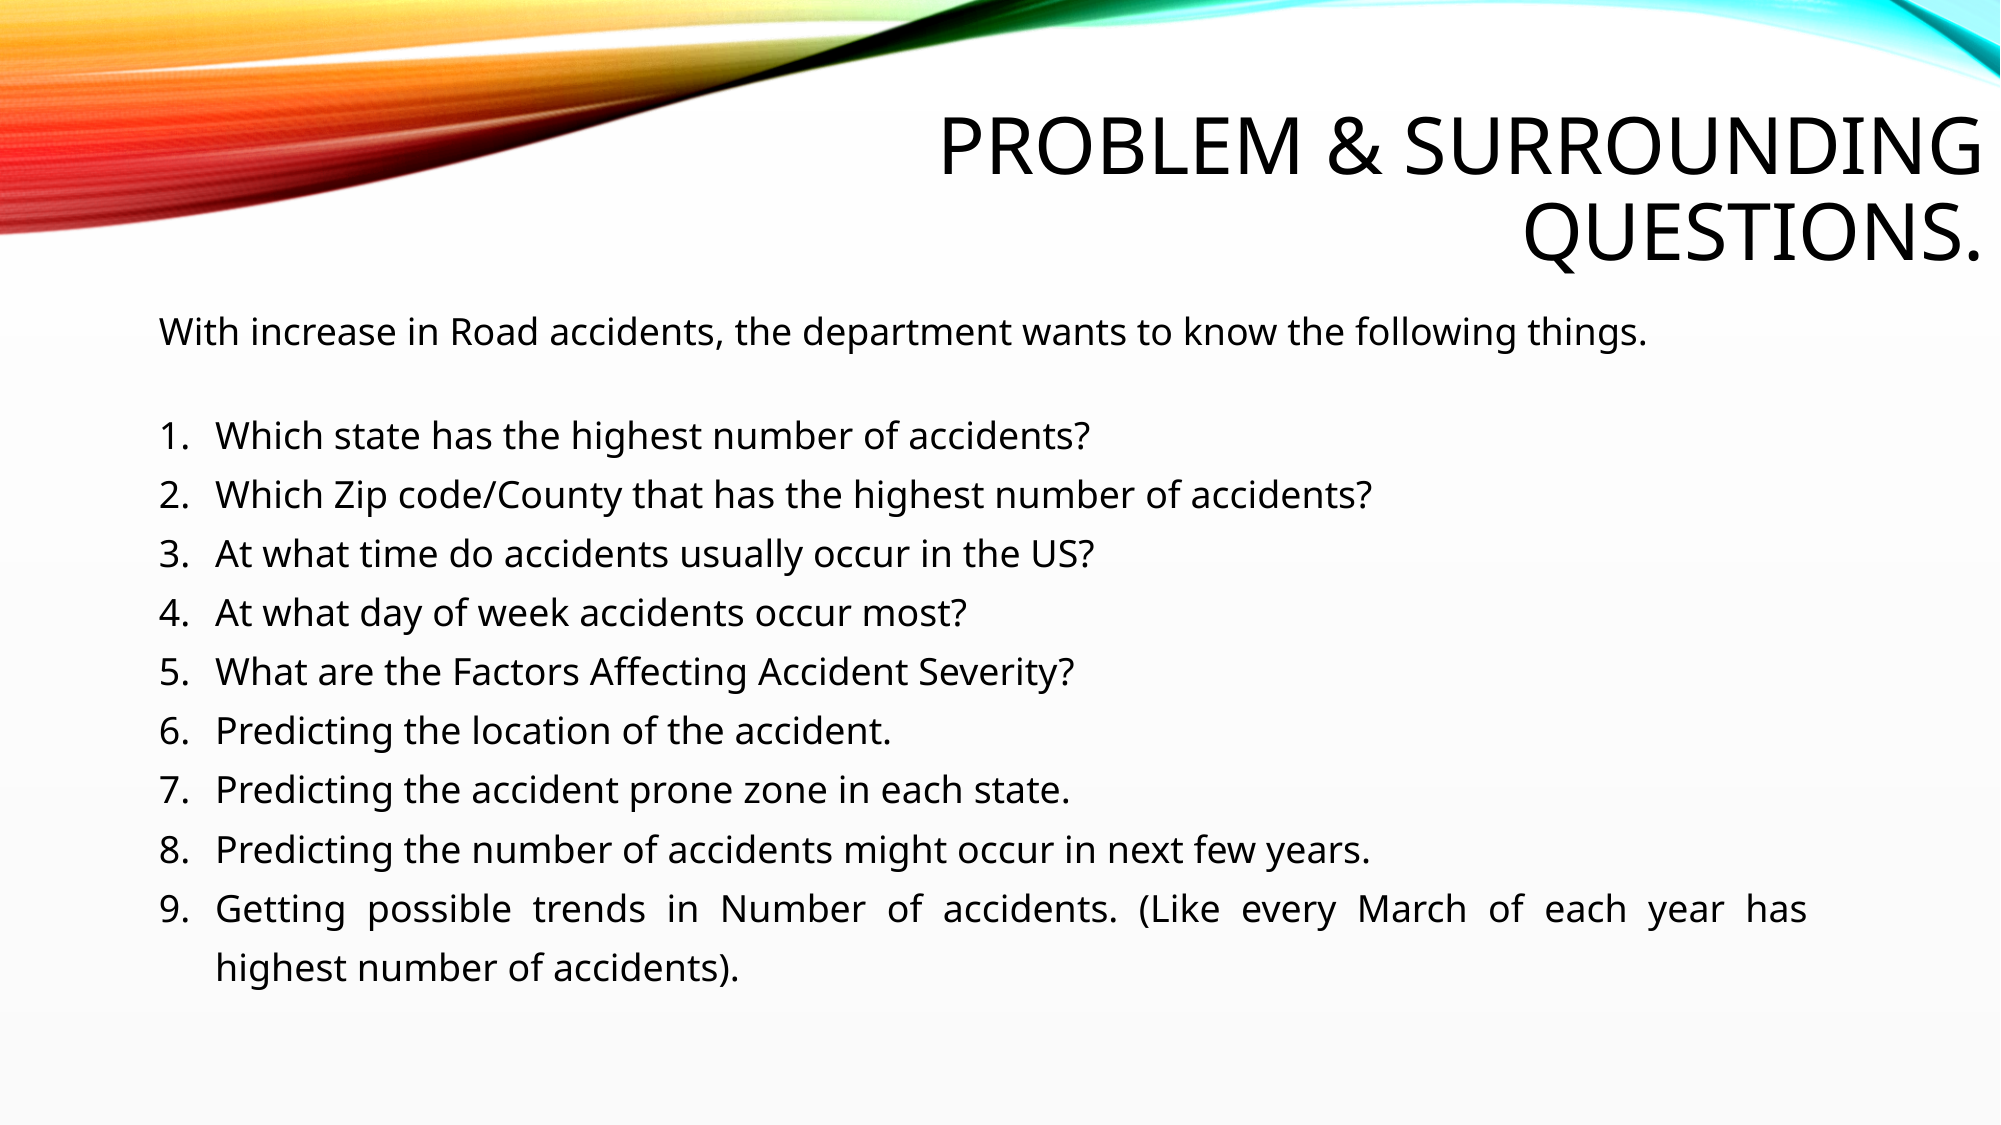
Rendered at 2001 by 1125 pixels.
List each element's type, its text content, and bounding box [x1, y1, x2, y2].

text_box With increase in Road accidents, the department wants to know the following things. Which state has the highest number of accidents? Which Zip code/County that has the highest number of accidents? At what time do accidents usually occur in the US? At what day of week accidents occur most? What are the Factors Affecting Accident Severity? Predicting the location of the accident. Predicting the accident prone zone in each state. Predicting the number of accidents might occur in next few years. Getting possible trends in Number of accidents. (Like every March of each year has highest number of accidents). [144, 300, 1825, 997]
picture [0, 0, 2000, 237]
title Problem & Surrounding questions. [541, 98, 2000, 286]
